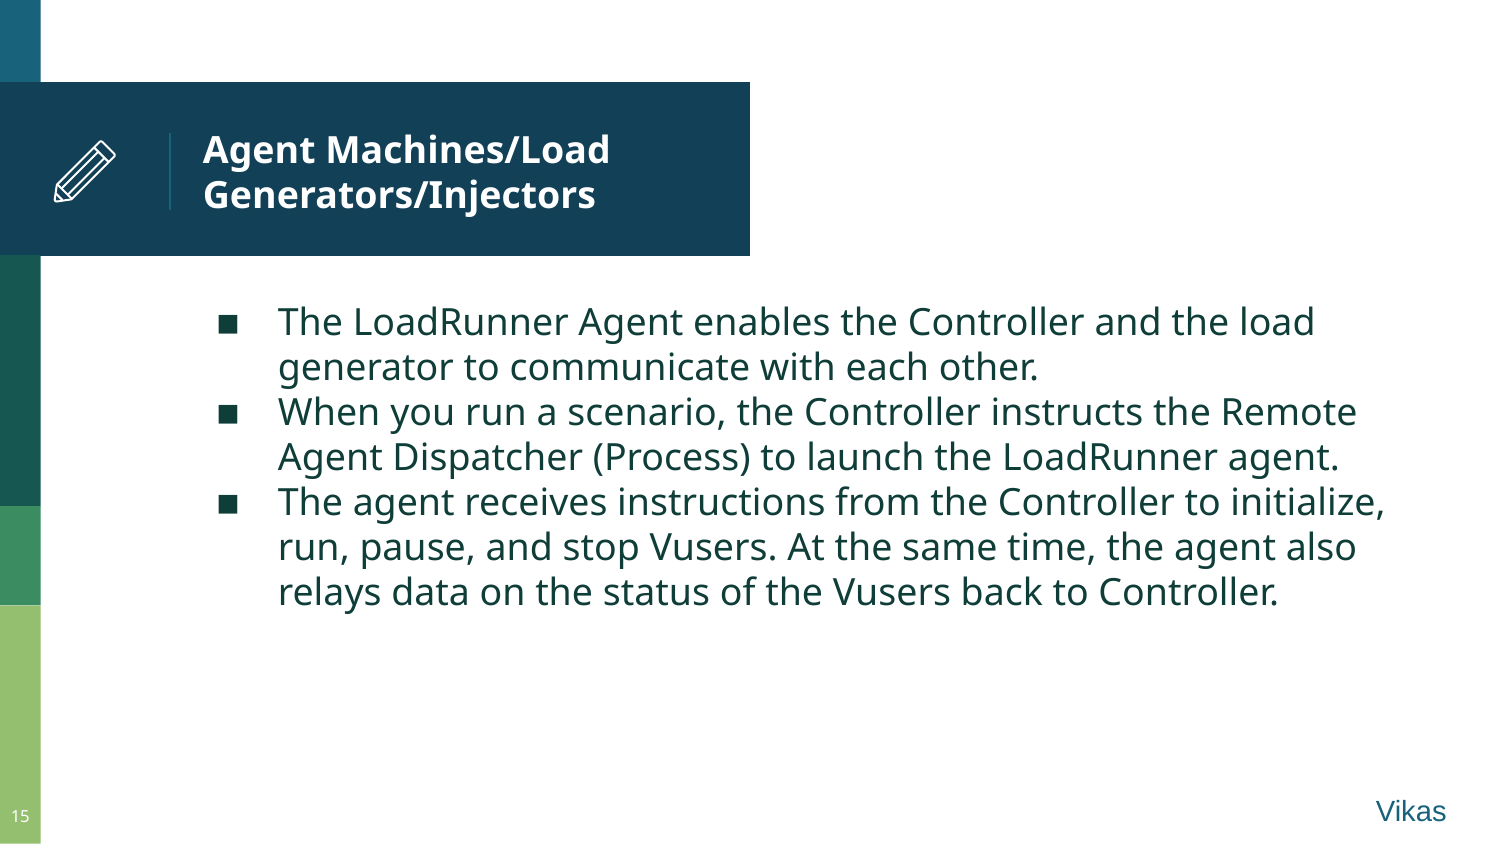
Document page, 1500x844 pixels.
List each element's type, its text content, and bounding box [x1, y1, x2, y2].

text_box Vikas [1360, 776, 1473, 812]
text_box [54, 141, 116, 202]
slide_number ‹#› [0, 790, 49, 844]
title Agent Machines/Load Generators/Injectors [187, 87, 715, 256]
list The LoadRunner Agent enables the Controller and the load generator to communicate with each other. When you run a scenario, the Controller instructs the Remote Agent Dispatcher (Process) to launch the LoadRunner agent. The agent receives instructions from the Controller to initialize, run, pause, and stop Vusers. At the same time, the agent also relays data on the status of the Vusers back to Controller. [187, 282, 1425, 801]
